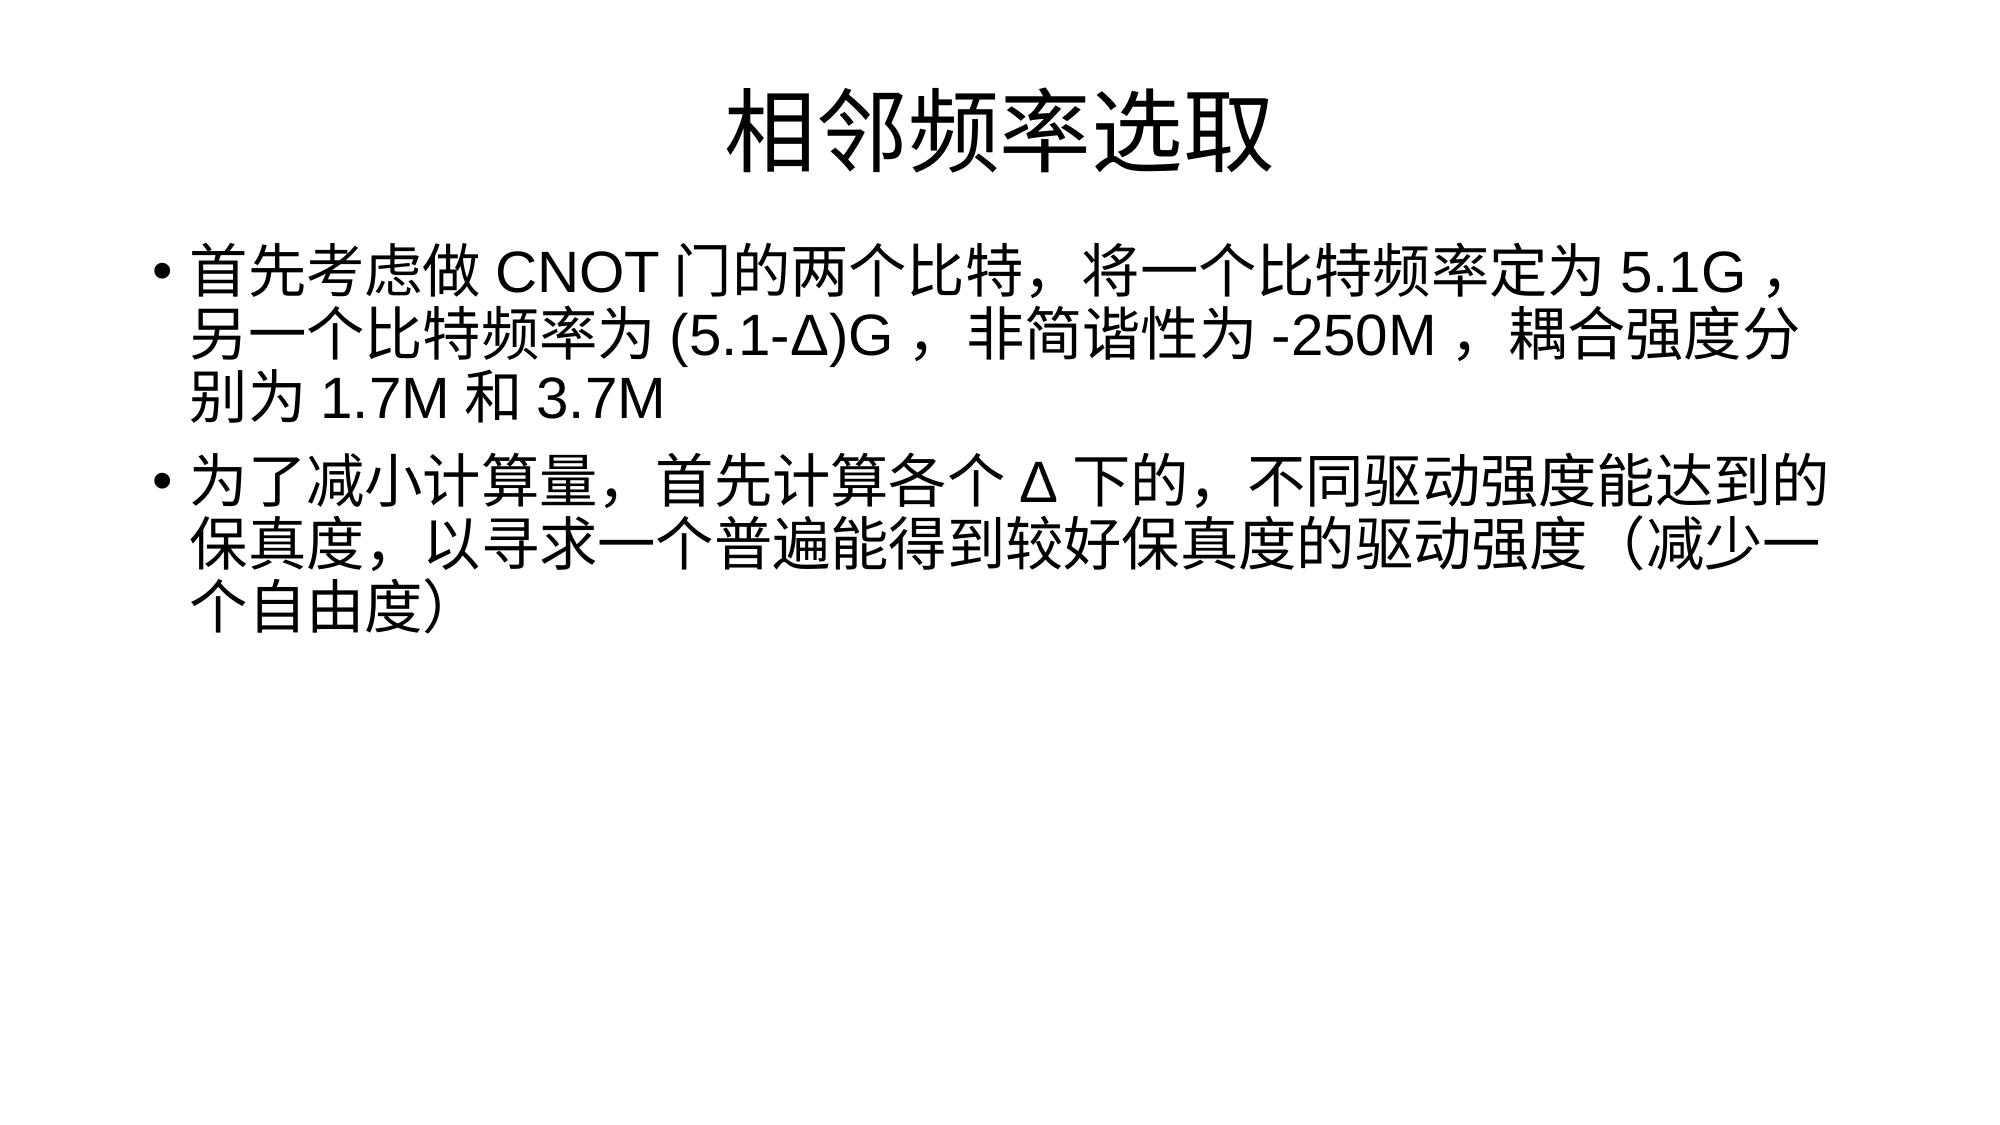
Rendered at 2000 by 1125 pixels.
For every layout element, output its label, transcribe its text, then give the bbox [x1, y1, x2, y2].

title 相邻频率选取 [137, 59, 1863, 212]
list 首先考虑做CNOT门的两个比特，将一个比特频率定为5.1G，另一个比特频率为(5.1-Δ)G，非简谐性为-250M，耦合强度分别为1.7M和3.7M 为了减小计算量，首先计算各个Δ下的，不同驱动强度能达到的保真度，以寻求一个普遍能得到较好保真度的驱动强度（减少一个自由度） [137, 234, 1863, 1014]
